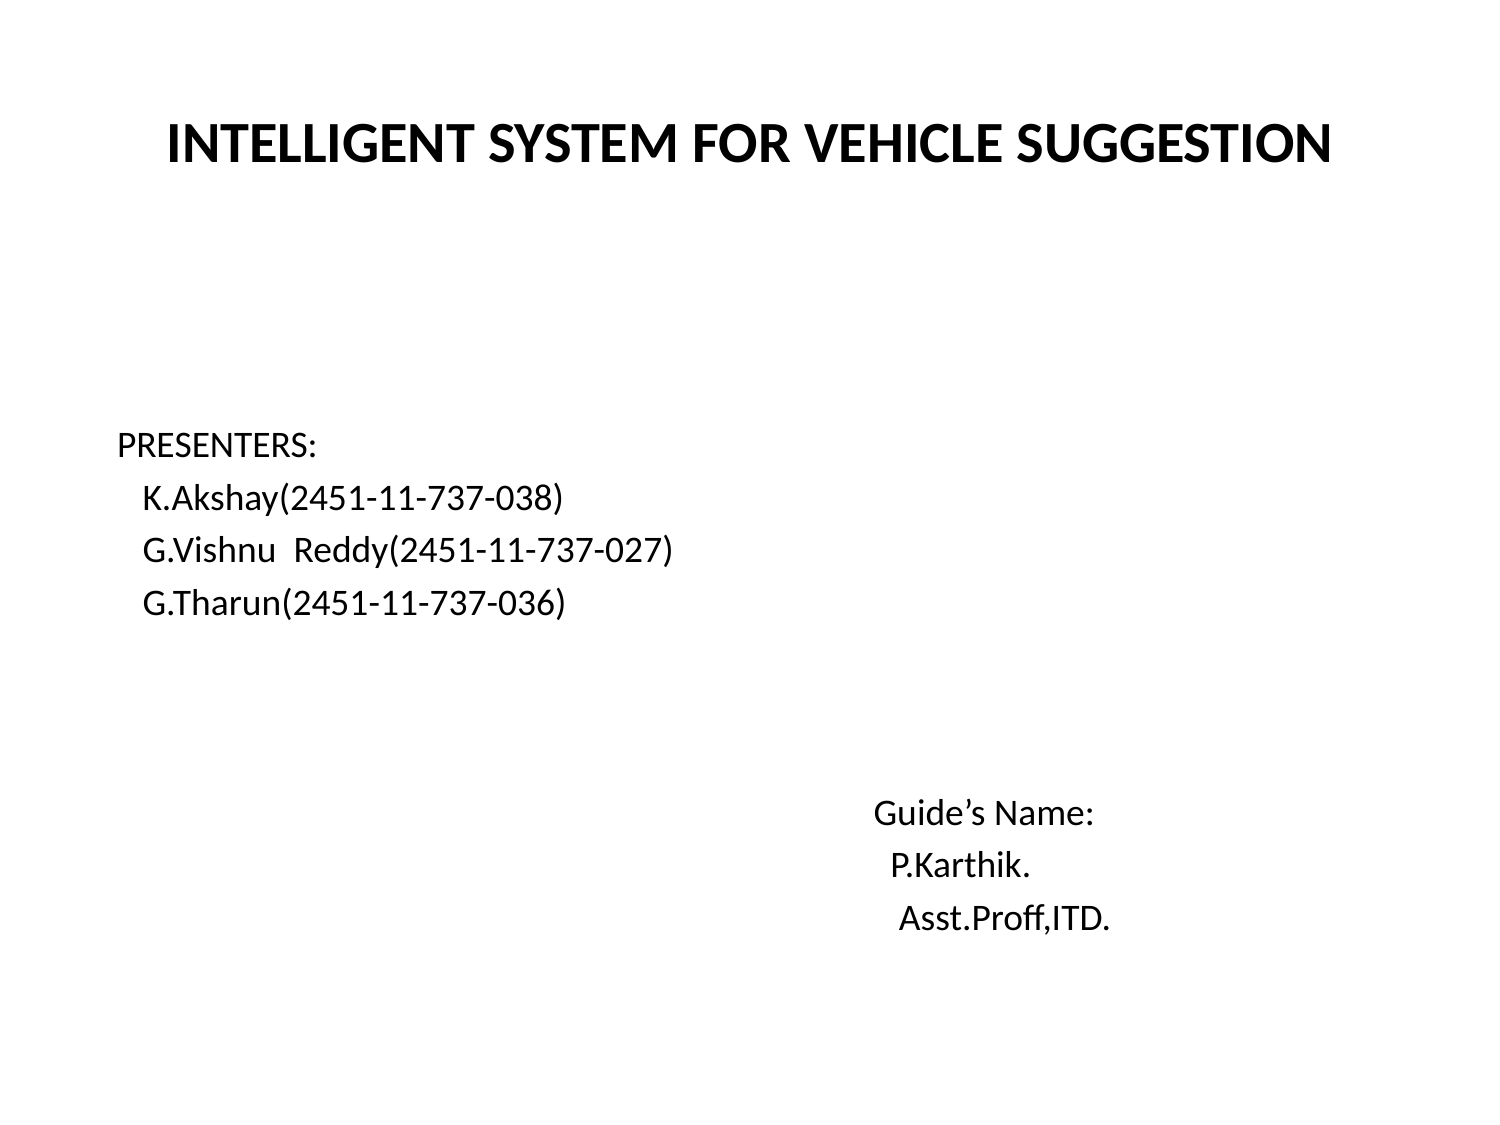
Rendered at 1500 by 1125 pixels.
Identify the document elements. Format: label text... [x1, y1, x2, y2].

subtitle PRESENTERS: K.Akshay(2451-11-737-038) G.Vishnu Reddy(2451-11-737-027) G.Tharun(2451-11-737-036) Guide’s Name: P.Karthik. Asst.Proff,ITD. [0, 412, 1338, 988]
title INTELLIGENT SYSTEM FOR VEHICLE SUGGESTION [75, 45, 1425, 233]
